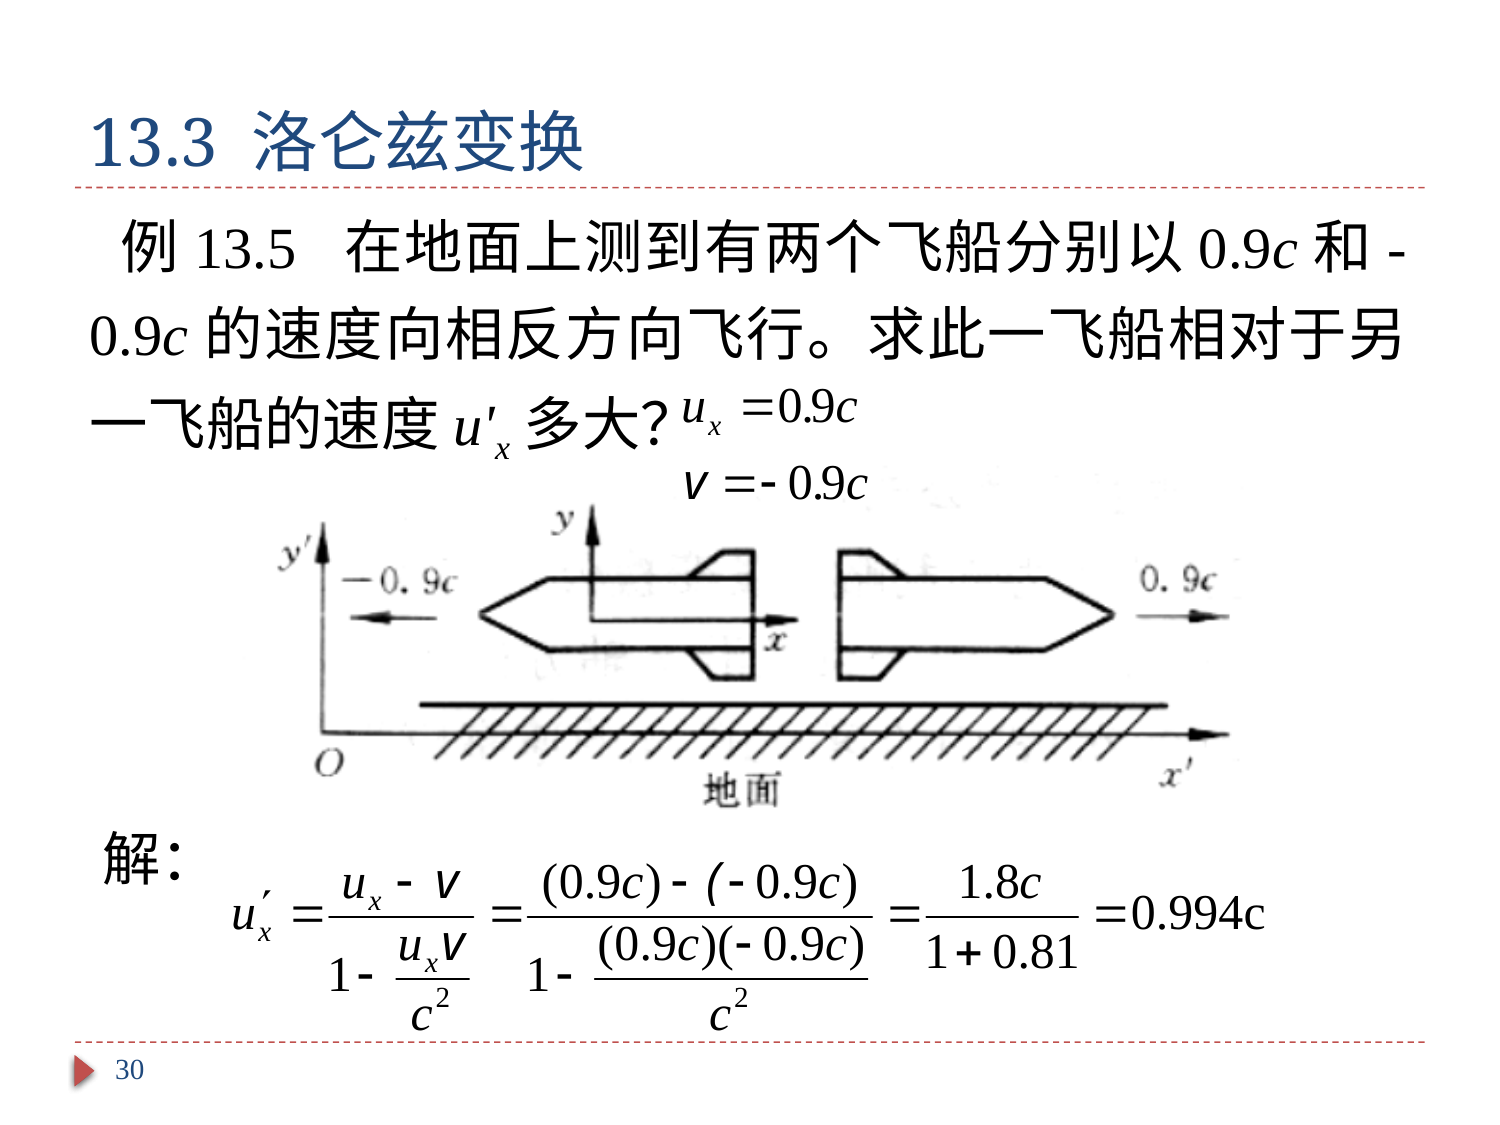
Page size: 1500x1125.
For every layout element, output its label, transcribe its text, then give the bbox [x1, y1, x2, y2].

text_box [224, 849, 1275, 1043]
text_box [74, 184, 1422, 825]
title 13.3 洛仑兹变换 [75, 37, 1425, 188]
slide_number 30 [100, 1042, 426, 1103]
text_box 解： [87, 838, 300, 901]
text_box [674, 374, 876, 510]
